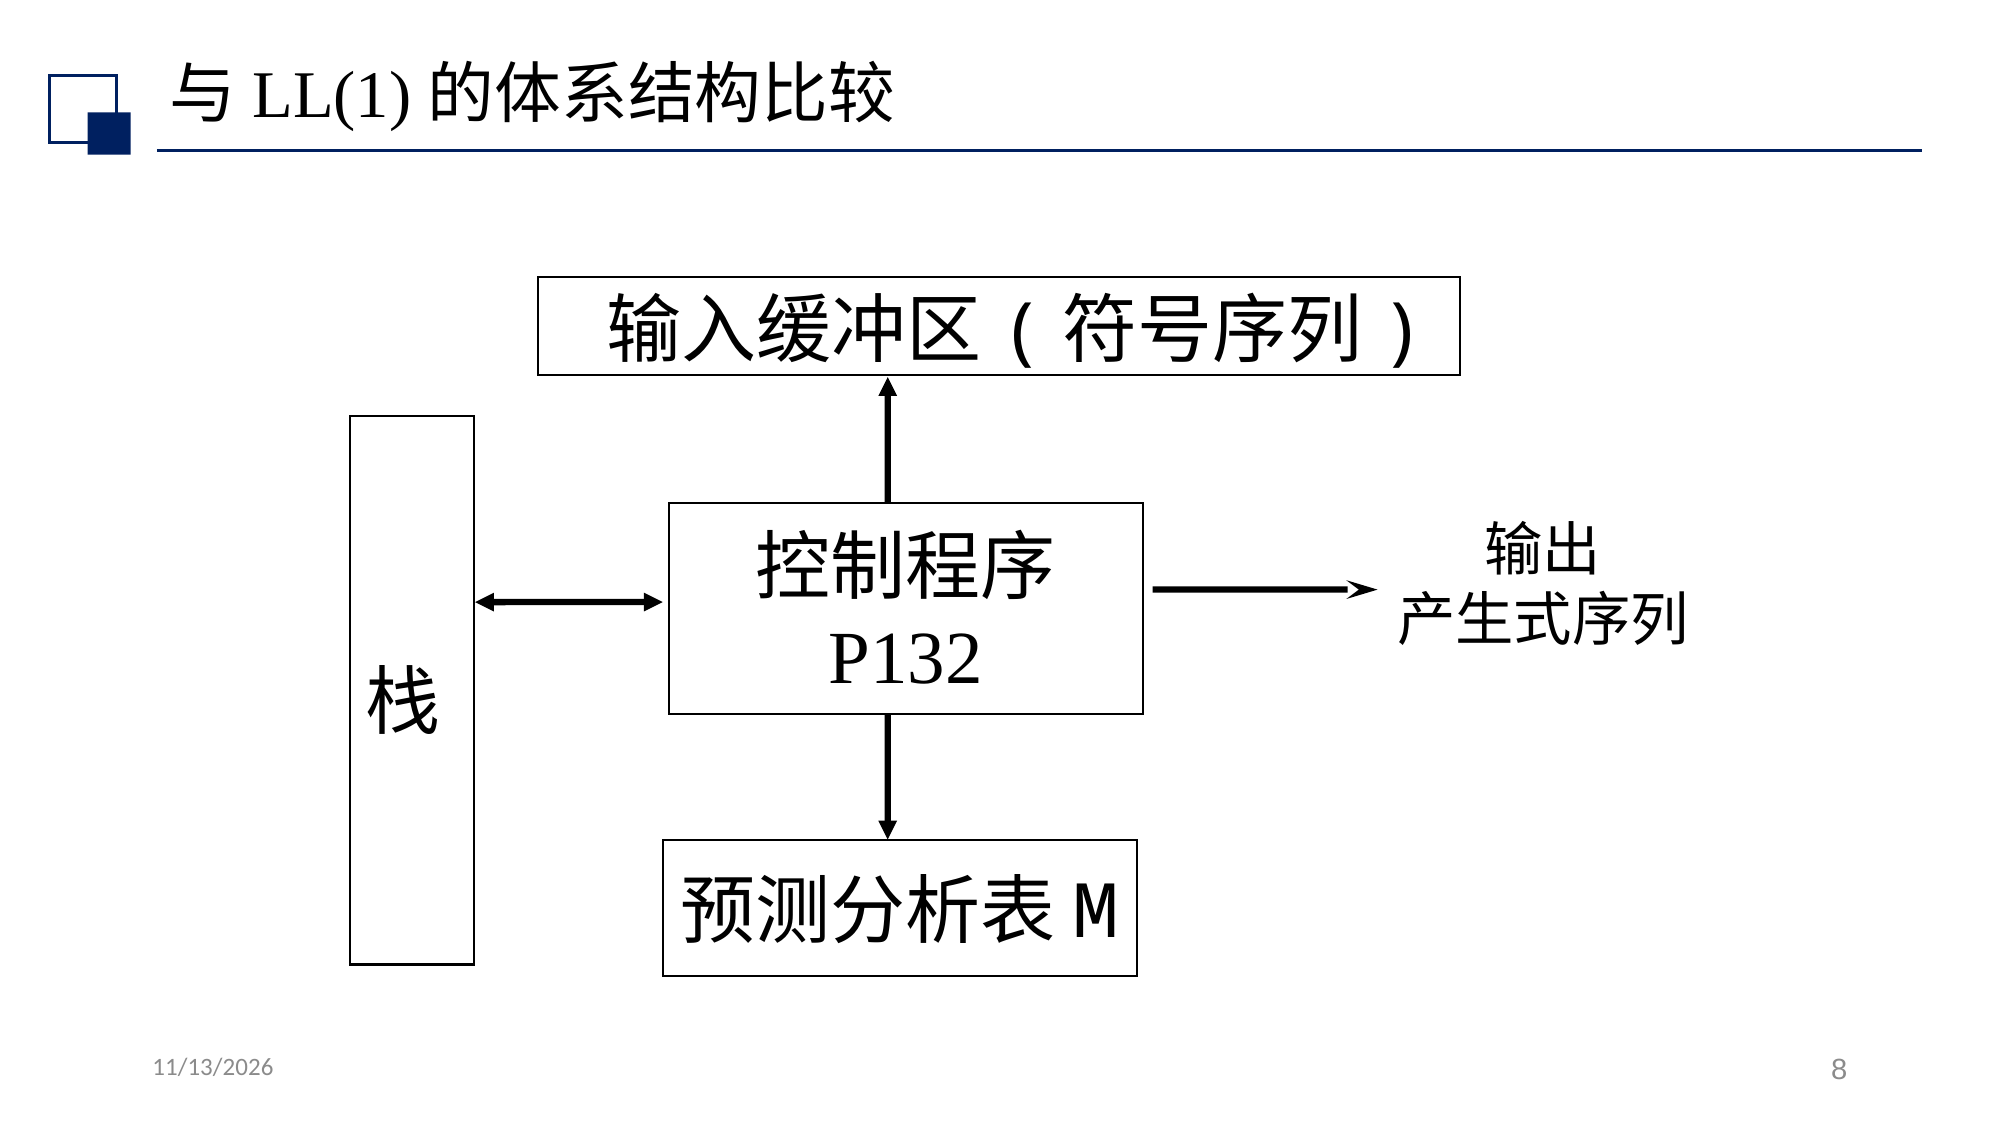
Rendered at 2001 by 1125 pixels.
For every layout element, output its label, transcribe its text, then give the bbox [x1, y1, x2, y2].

slide_number 8 [1412, 1042, 1863, 1103]
title 与LL(1)的体系结构比较 [154, 50, 1880, 143]
text_box 输入缓冲区(符号序列) [537, 277, 1461, 375]
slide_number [137, 1042, 588, 1103]
text_box 栈 [350, 415, 475, 965]
text_box [881, 377, 894, 503]
text_box [1356, 583, 1366, 596]
text_box 控制程序 P132 [668, 502, 1143, 715]
text_box [475, 595, 663, 609]
text_box [881, 714, 894, 840]
text_box 输出 产生式序列 [1366, 504, 1720, 660]
text_box 预测分析表M [662, 839, 1137, 977]
